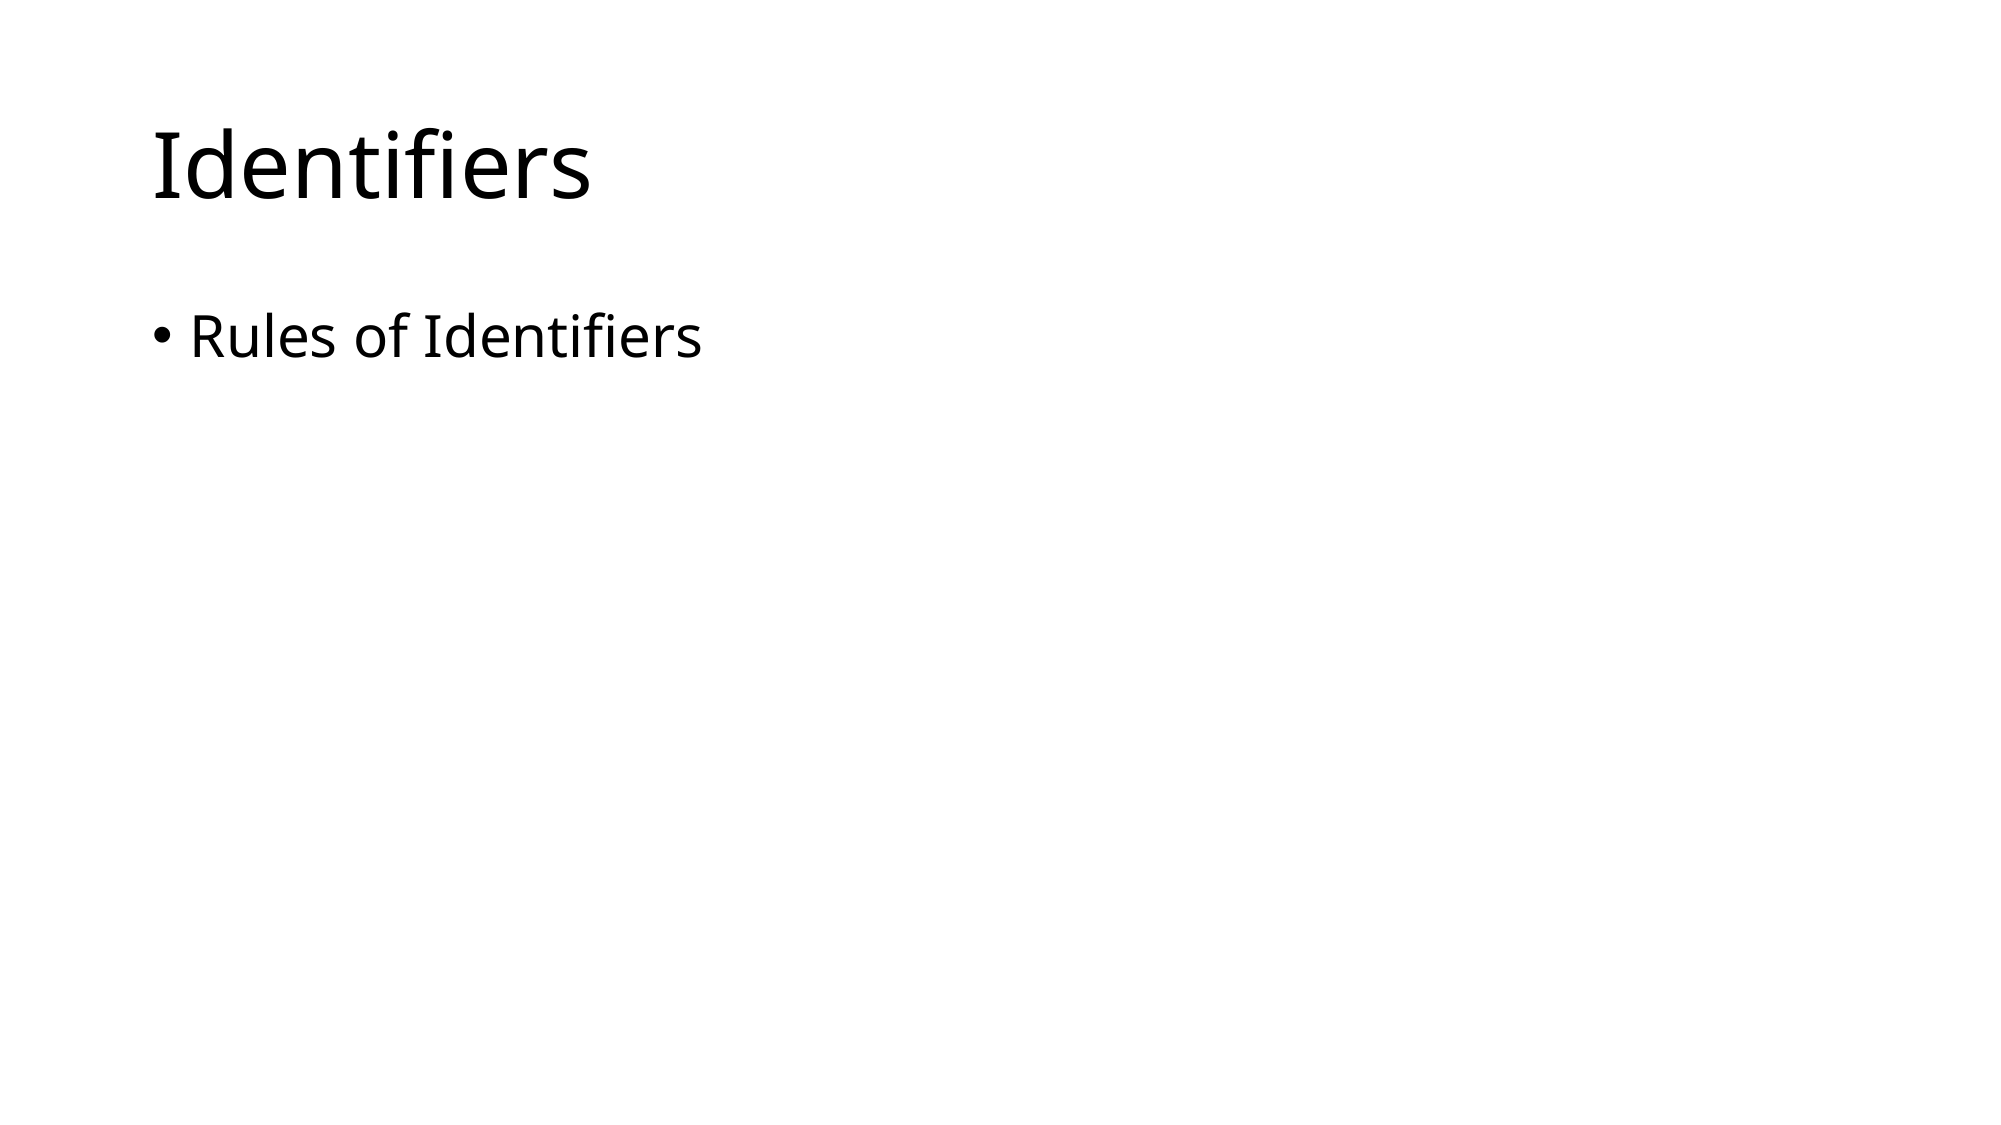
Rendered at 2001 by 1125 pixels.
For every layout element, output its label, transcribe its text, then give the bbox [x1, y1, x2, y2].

title Identifiers [137, 59, 1863, 278]
list Rules of Identifiers [137, 299, 1863, 1014]
